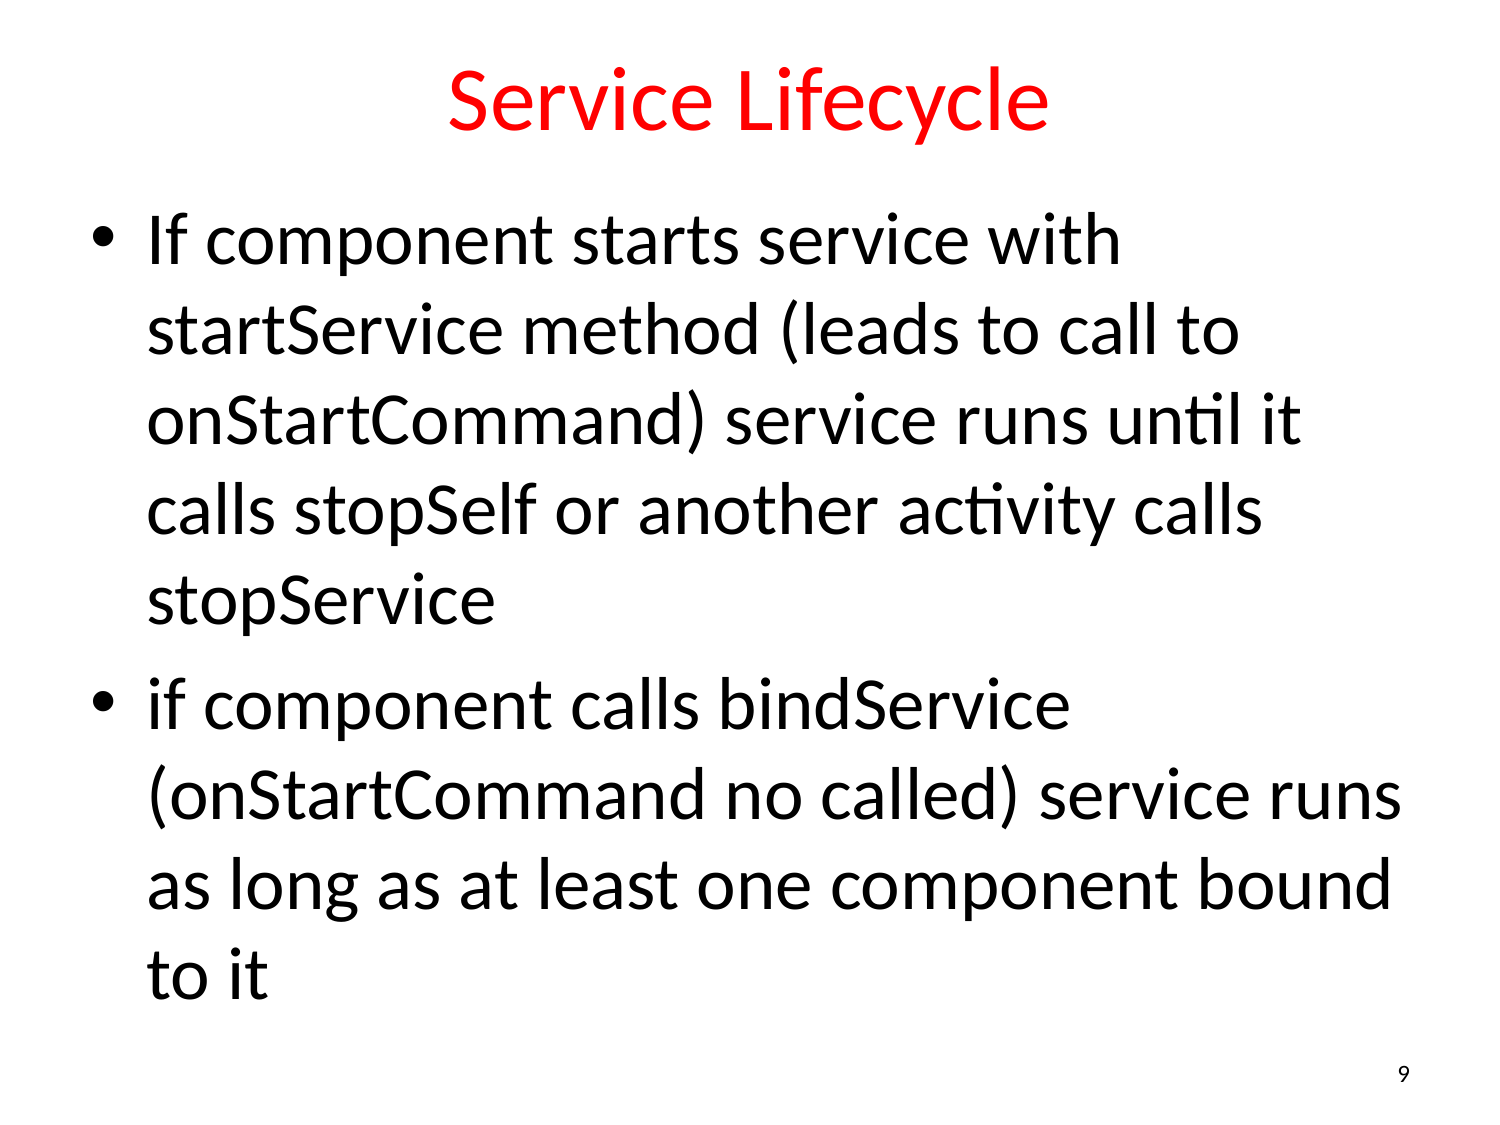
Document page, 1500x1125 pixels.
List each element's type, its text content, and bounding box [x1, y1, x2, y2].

list If component starts service with startService method (leads to call to onStartCommand) service runs until it calls stopSelf or another activity calls stopService if component calls bindService (onStartCommand no called) service runs as long as at least one component bound to it [75, 182, 1425, 1038]
slide_number 9 [1074, 1042, 1425, 1103]
title Service Lifecycle [75, 0, 1425, 182]
